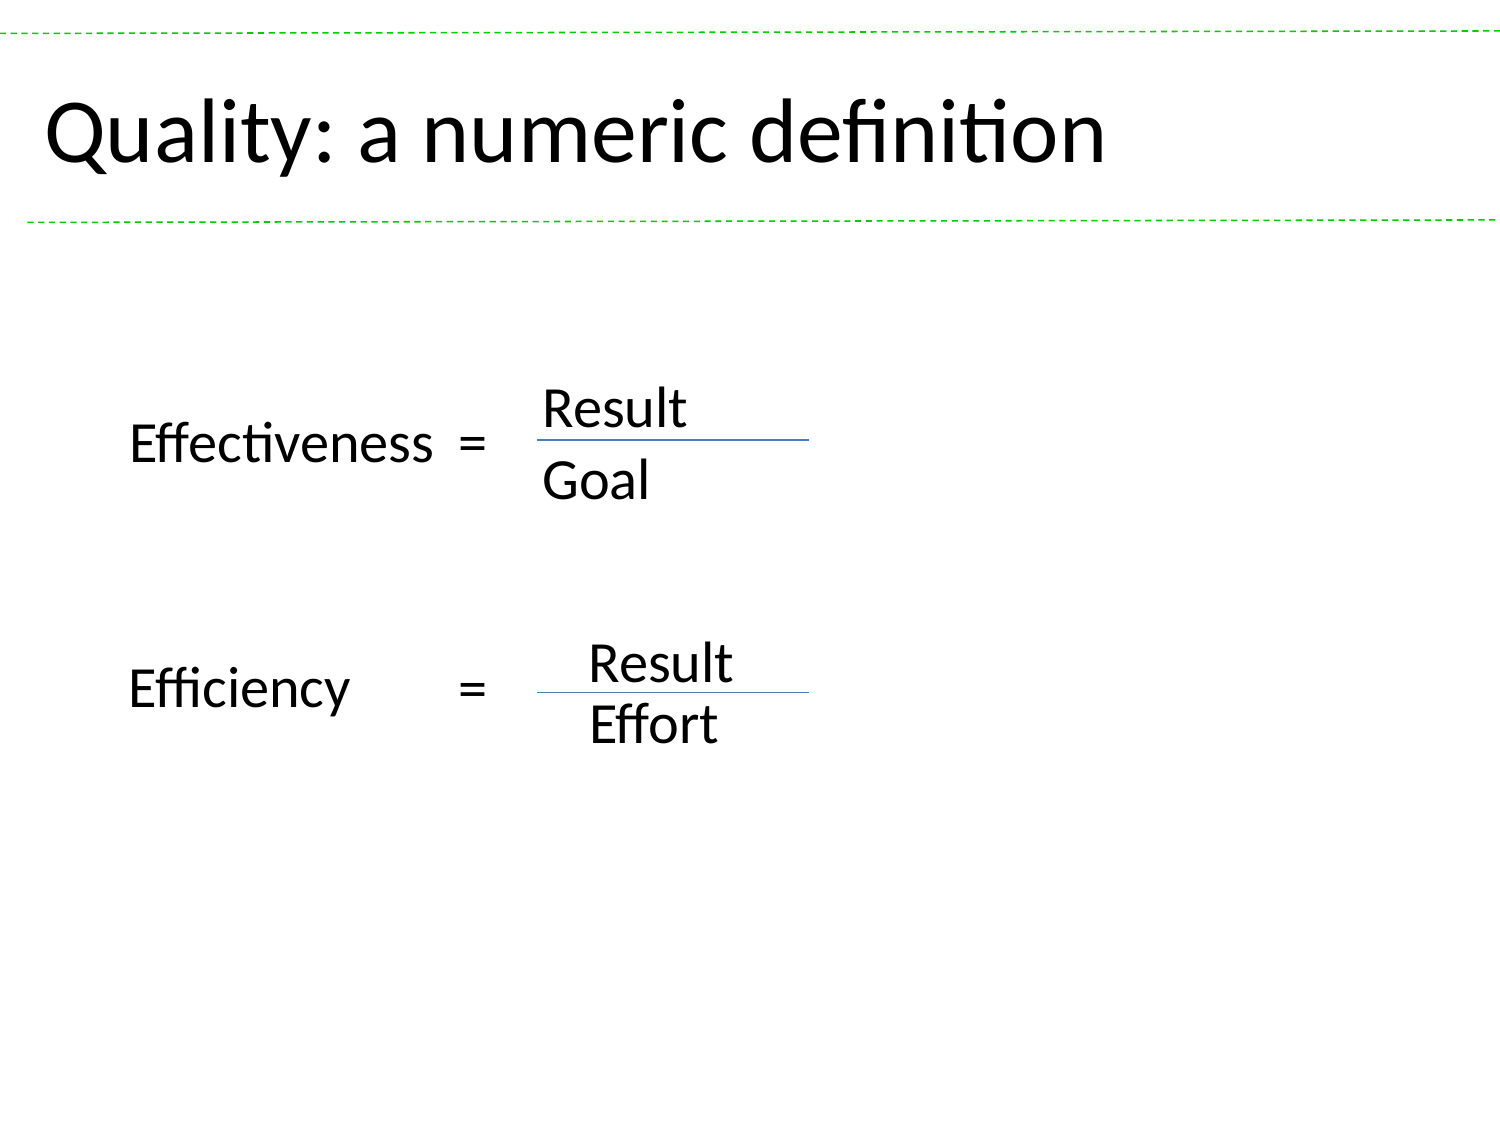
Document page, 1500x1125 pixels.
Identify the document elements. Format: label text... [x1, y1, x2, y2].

text_box Effort [574, 701, 734, 763]
text_box Result [528, 361, 704, 439]
text_box Goal [527, 433, 666, 519]
title Quality: a numeric definition [29, 32, 1483, 220]
text_box Efficiency [114, 642, 366, 727]
text_box = [443, 397, 503, 482]
text_box Effectiveness [114, 397, 443, 482]
text_box = [443, 642, 503, 728]
text_box Result [574, 617, 750, 691]
text_box Effort [574, 677, 734, 691]
